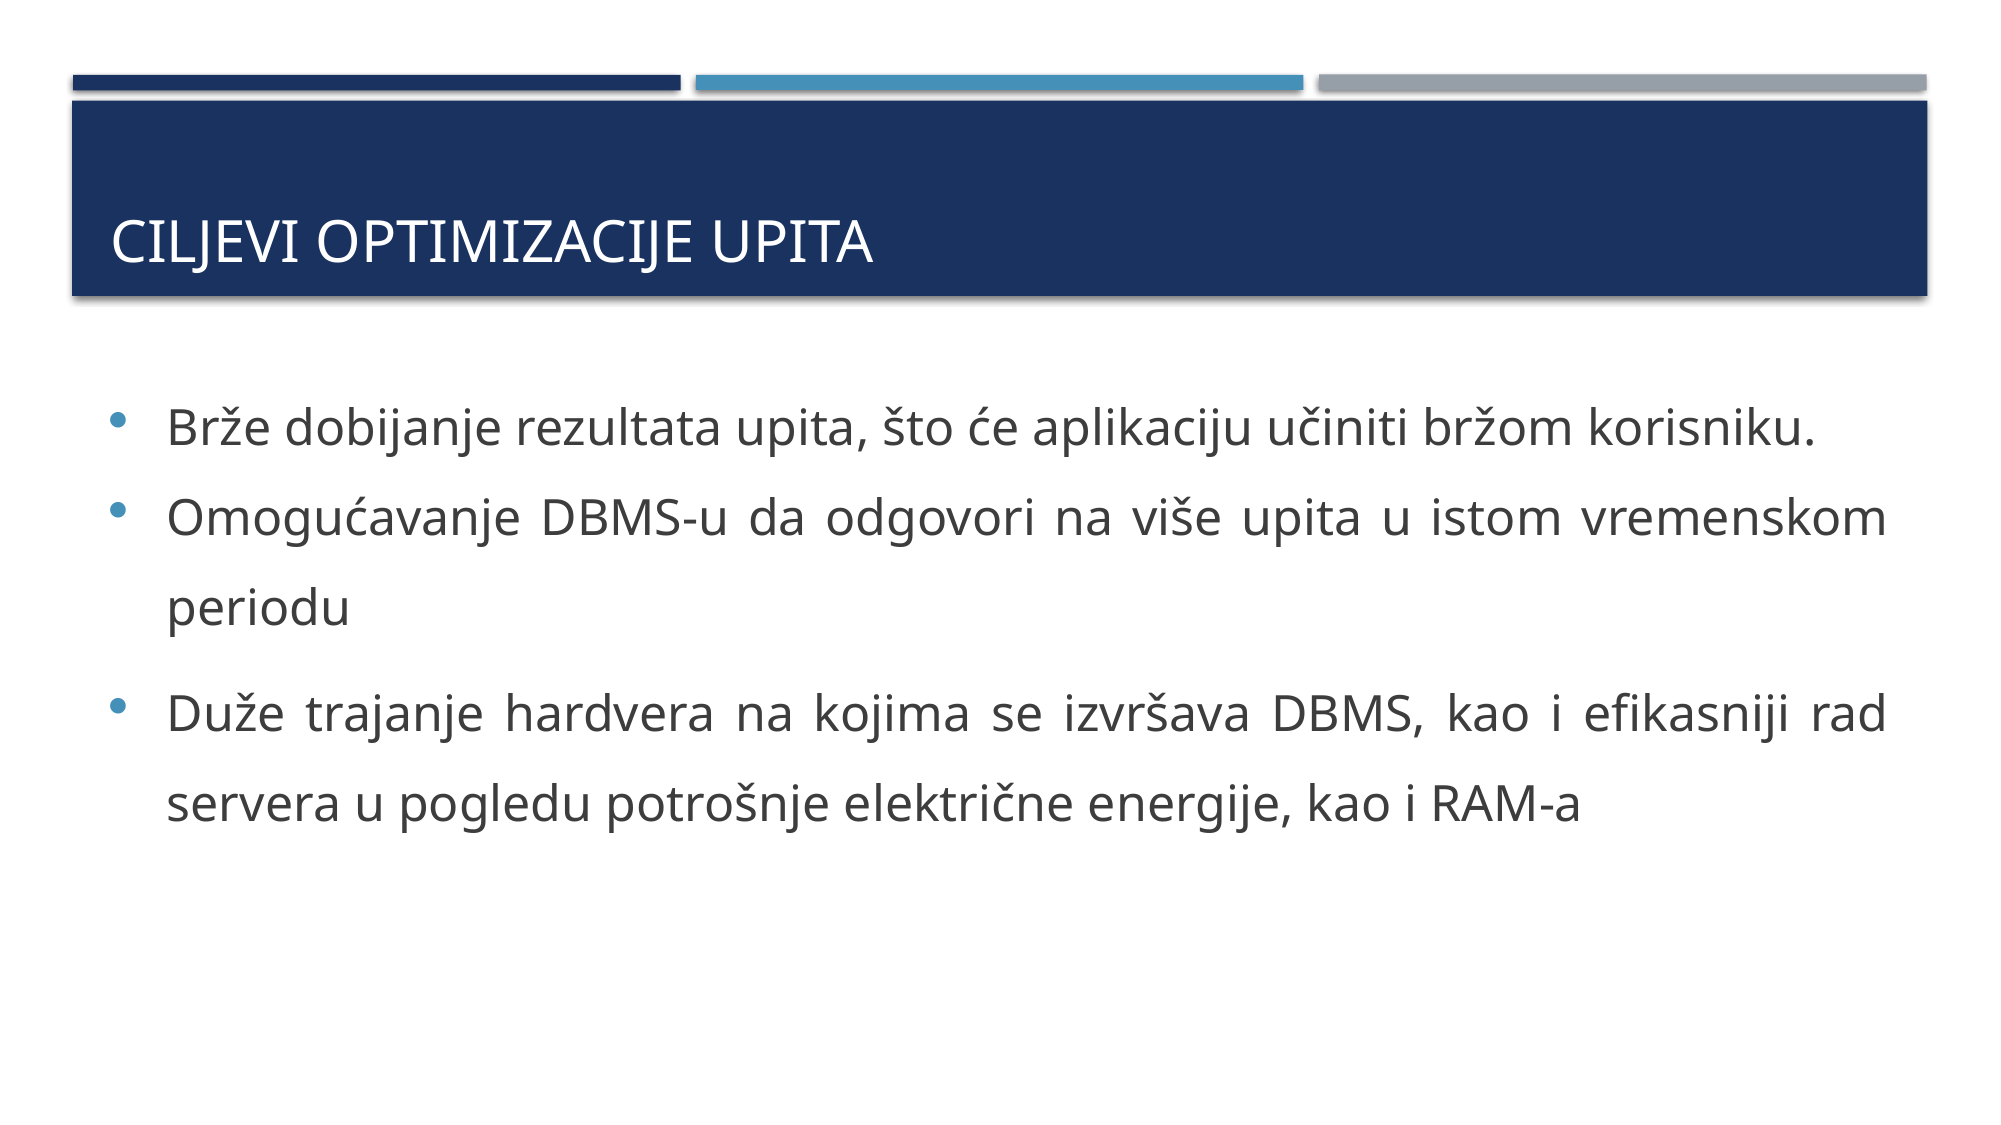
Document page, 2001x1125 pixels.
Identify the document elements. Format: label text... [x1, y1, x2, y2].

title Ciljevi optimizacije upita [95, 115, 1905, 282]
list Brže dobijanje rezultata upita, što će aplikaciju učiniti bržom korisniku. Omogućavanje DBMS-u da odgovori na više upita u istom vremenskom periodu Duže trajanje hardvera na kojima se izvršava DBMS, kao i efikasniji rad servera u pogledu potrošnje električne energije, kao i RAM-a [95, 357, 1905, 962]
